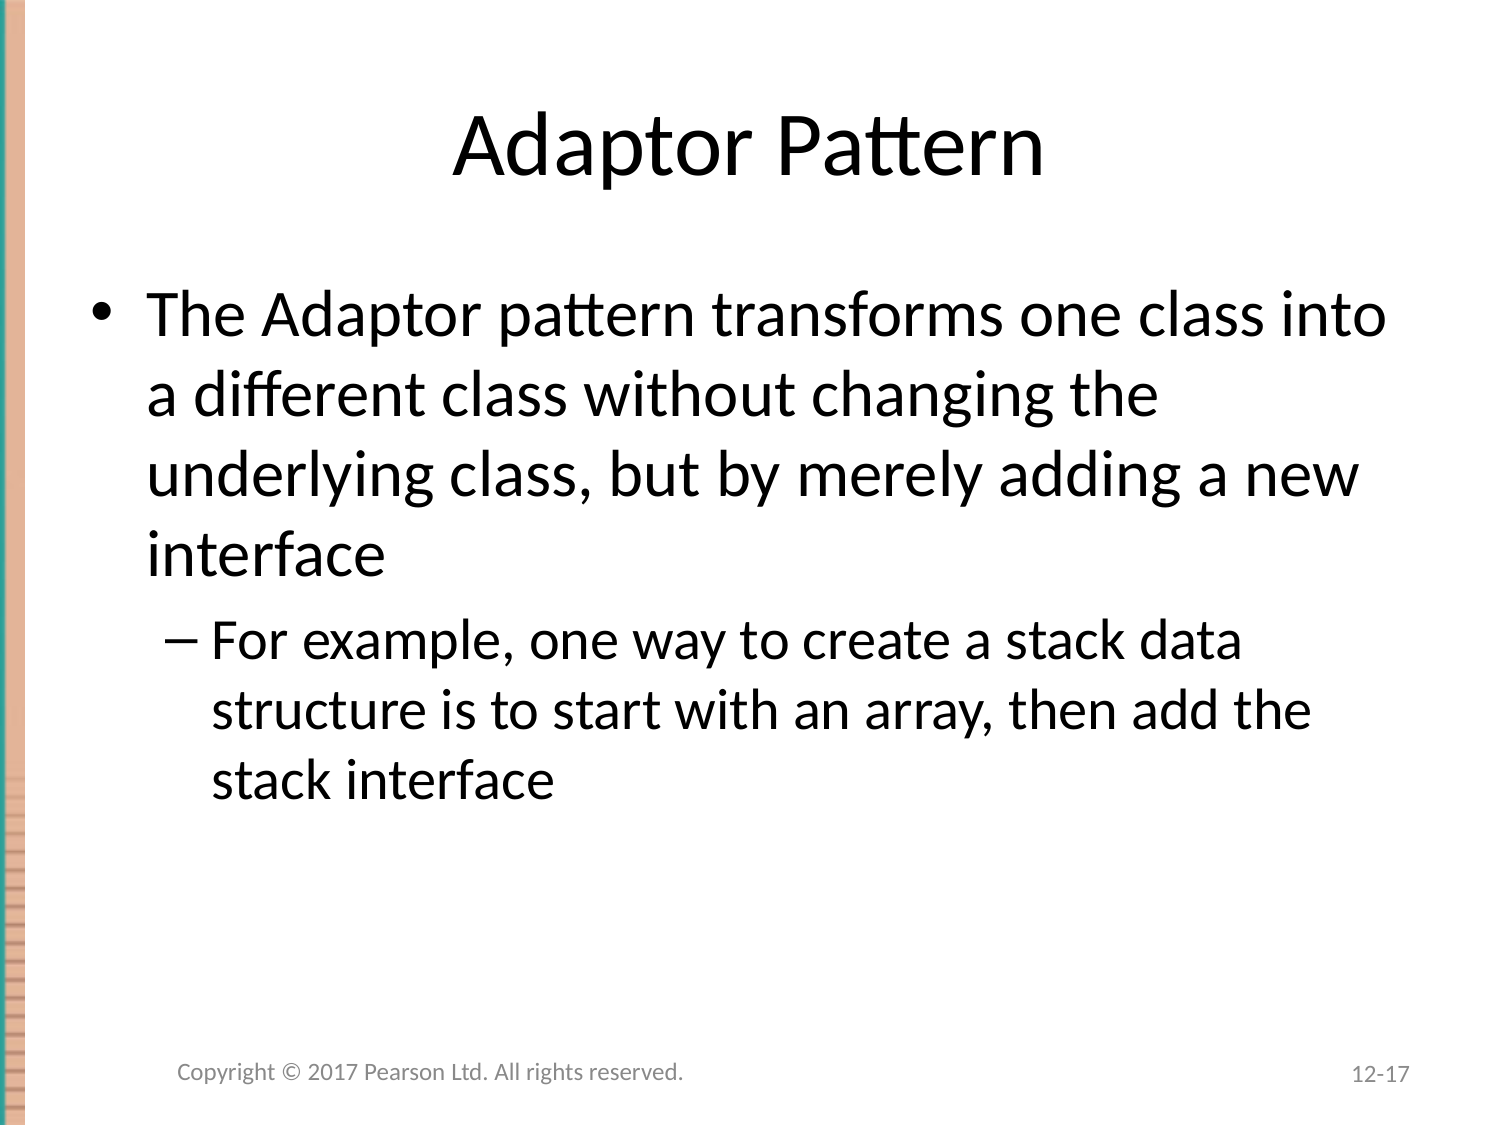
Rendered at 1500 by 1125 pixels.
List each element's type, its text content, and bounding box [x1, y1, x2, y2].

title Adaptor Pattern [75, 45, 1425, 233]
slide_number 12-17 [1074, 1042, 1425, 1103]
footer Copyright © 2017 Pearson Ltd. All rights reserved. [75, 1040, 788, 1100]
picture [0, 0, 25, 1125]
list The Adaptor pattern transforms one class into a different class without changing the underlying class, but by merely adding a new interface For example, one way to create a stack data structure is to start with an array, then add the stack interface [75, 262, 1425, 1005]
